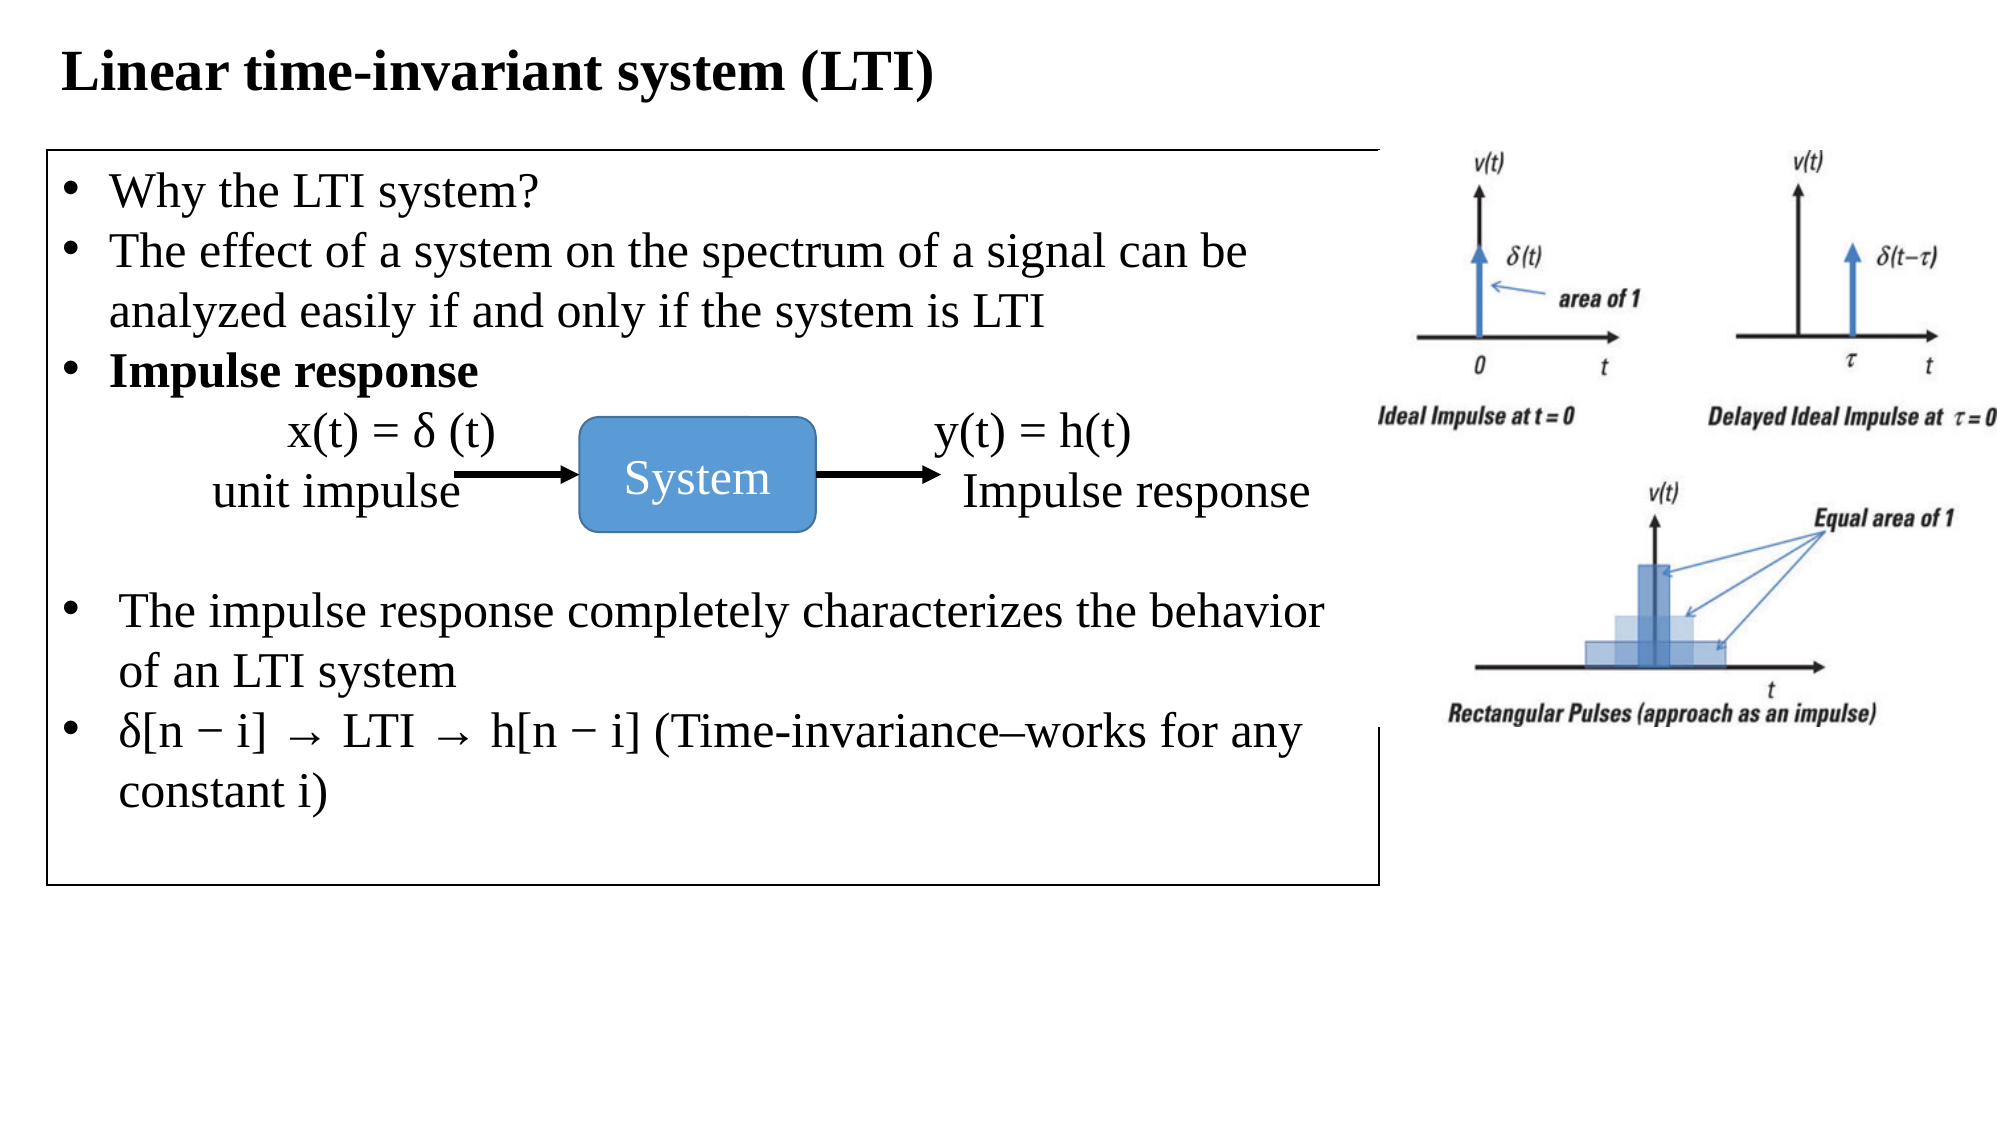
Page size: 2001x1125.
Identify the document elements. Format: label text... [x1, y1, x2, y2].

text_box Linear time-invariant system (LTI) [47, 25, 1009, 110]
text_box System [578, 415, 817, 534]
picture [1378, 150, 1997, 728]
text_box Why the LTI system? The effect of a system on the spectrum of a signal can be analyzed easily if and only if the system is LTI Impulse response x(t) = δ (t) y(t) = h(t) unit impulse Impulse response The impulse response completely characterizes the behavior of an LTI system δ[n − i] → LTI → h[n − i] (Time-invariance–works for any constant i) [46, 149, 1380, 886]
